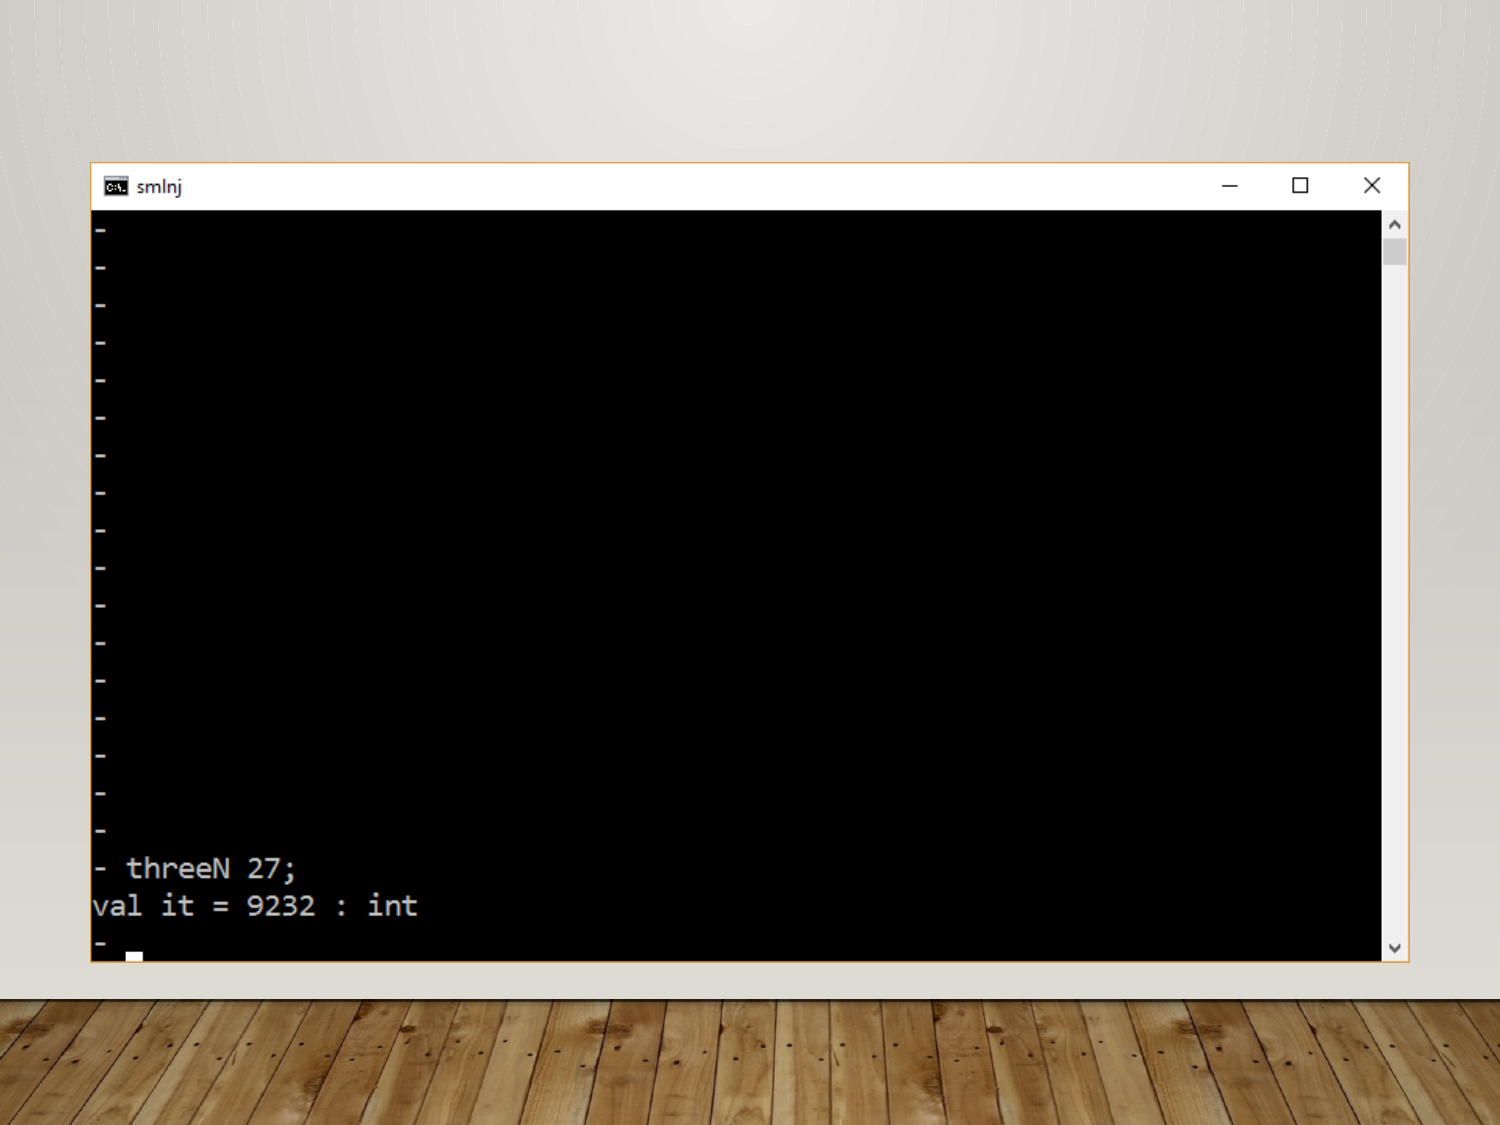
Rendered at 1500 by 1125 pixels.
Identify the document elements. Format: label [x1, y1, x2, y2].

picture [0, 999, 1500, 1125]
picture [90, 162, 1410, 963]
